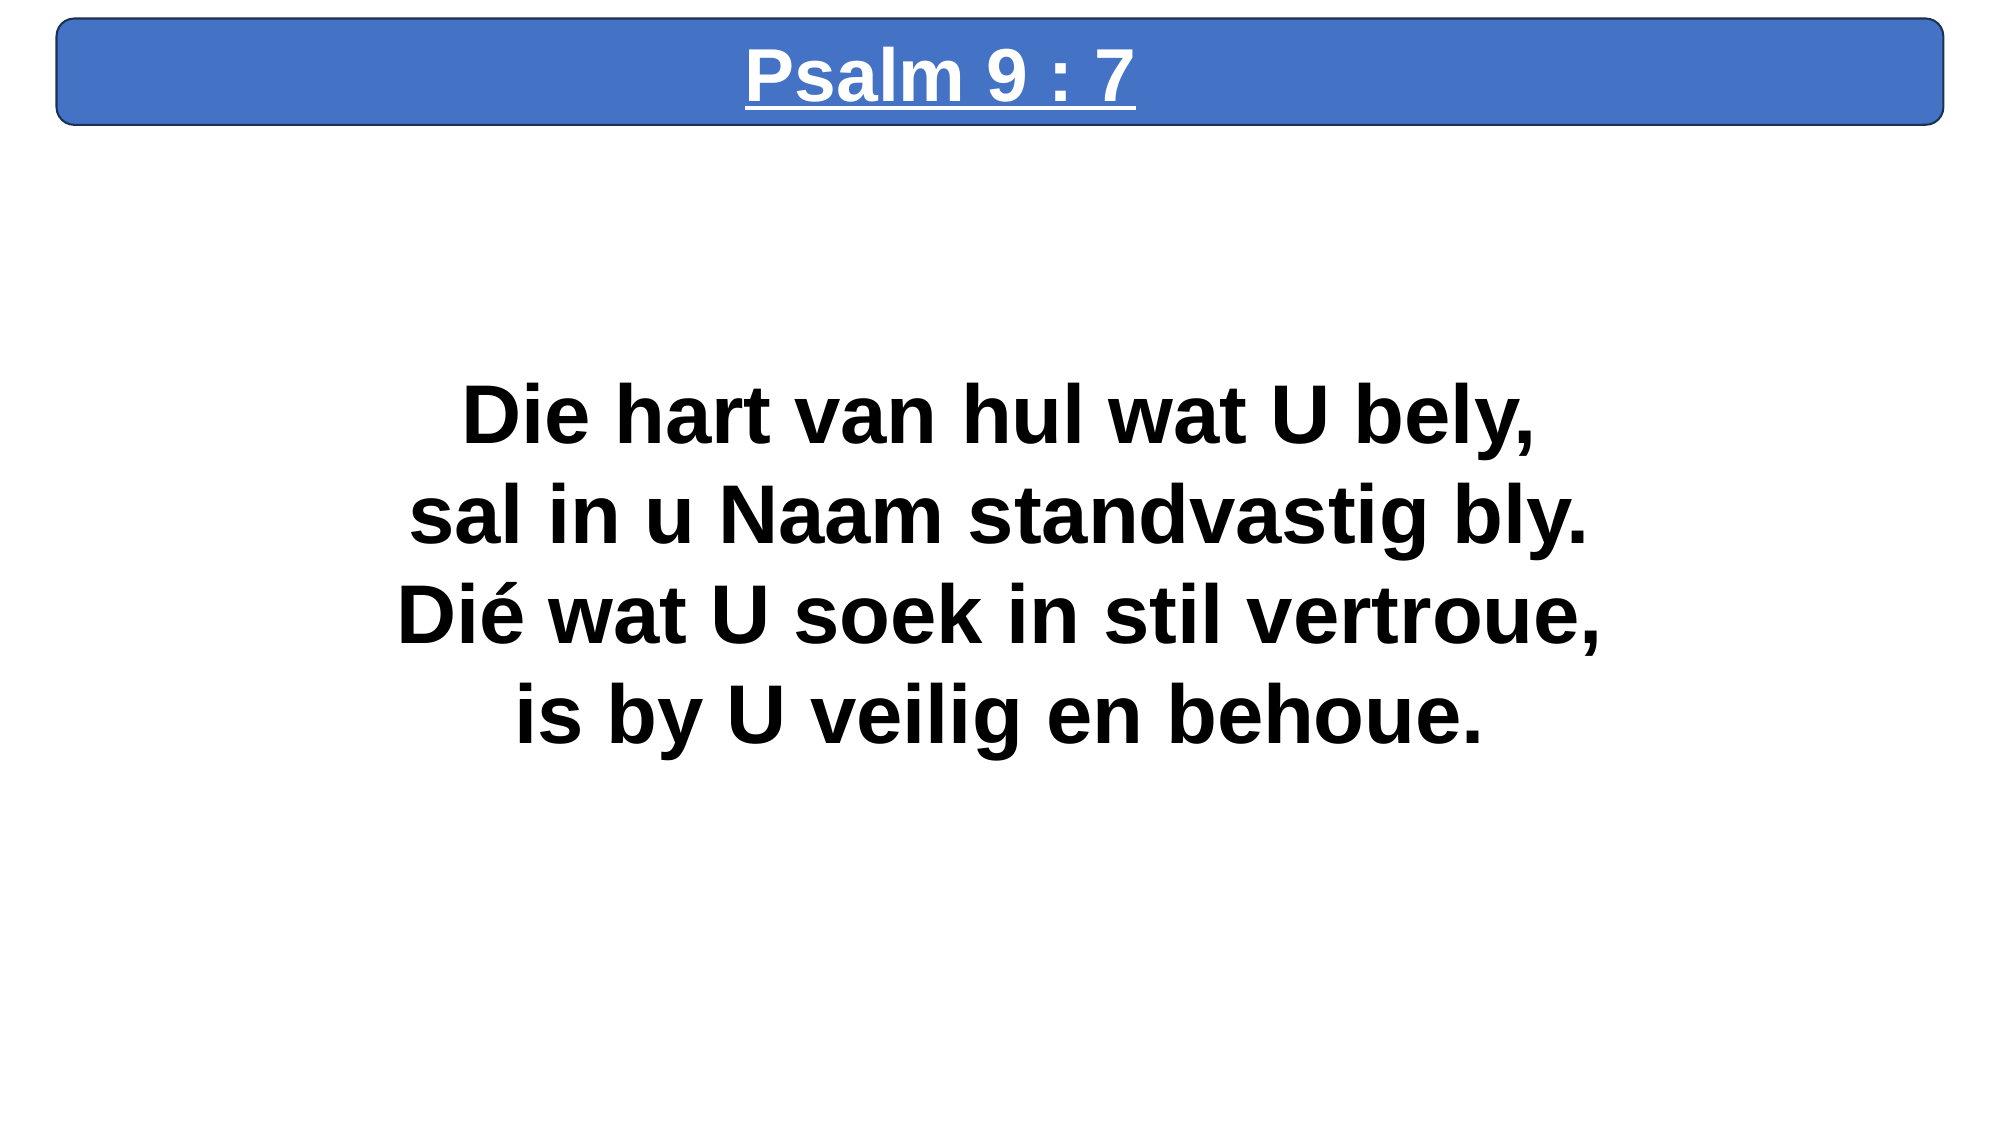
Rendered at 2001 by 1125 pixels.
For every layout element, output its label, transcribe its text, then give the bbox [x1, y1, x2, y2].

text_box [55, 17, 1945, 126]
text_box Die hart van hul wat U bely, sal in u Naam standvastig bly. Dié wat U soek in stil vertroue, is by U veilig en behoue. [56, 352, 1944, 768]
text_box Psalm 9 : 7 [730, 18, 1270, 124]
